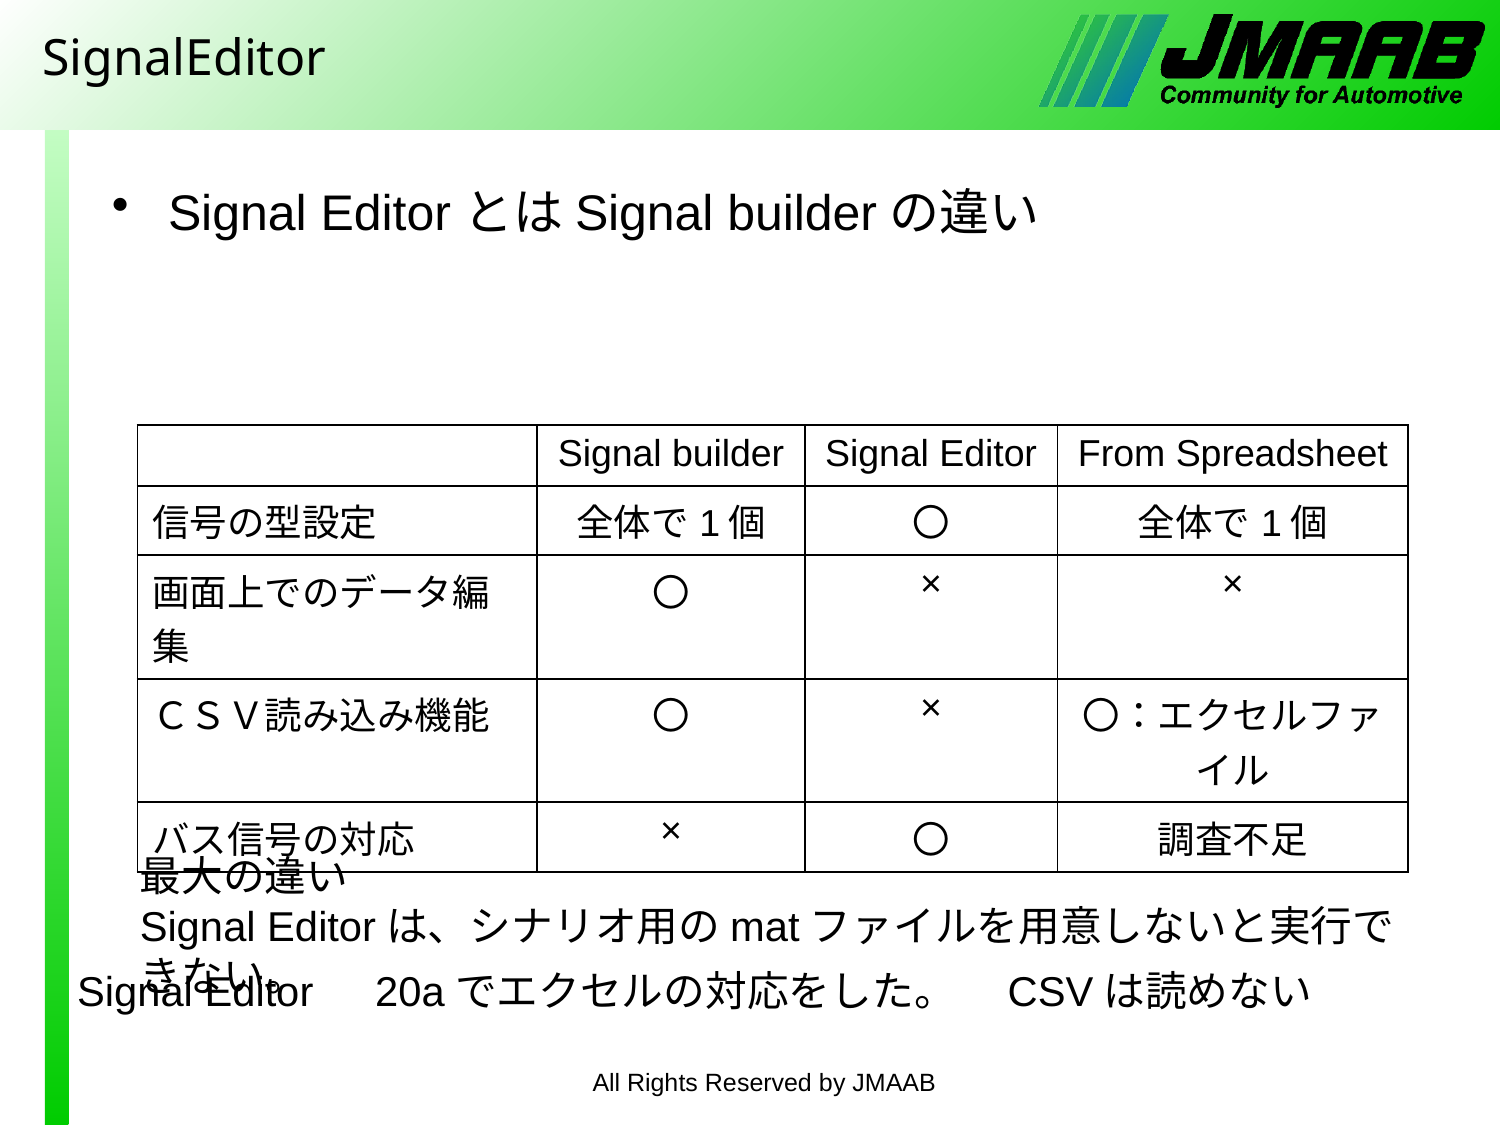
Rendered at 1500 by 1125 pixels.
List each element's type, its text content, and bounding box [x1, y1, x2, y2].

table_header From Spreadsheet [1058, 426, 1407, 485]
table_header [138, 426, 536, 485]
text_box Signal Editor 20aでエクセルの対応をした。 CSVは読めない [62, 957, 1327, 1023]
table_cell 〇 [538, 680, 804, 801]
list Signal EditorとはSignal builderの違い [96, 172, 1447, 1047]
table_cell 全体で1個 [538, 487, 804, 554]
table_cell 全体で1個 [1058, 487, 1407, 554]
table_cell 〇 [538, 556, 804, 678]
table_cell 〇 [806, 487, 1057, 554]
table_cell 信号の型設定 [138, 487, 536, 554]
table_cell × [538, 803, 804, 842]
table_header Signal builder [538, 426, 804, 485]
table_cell × [1058, 556, 1407, 678]
table_cell 調査不足 [1058, 803, 1407, 842]
text_box 最大の違い Signal Editorは、シナリオ用のmatファイルを用意しないと実行できない。 [125, 842, 1425, 1007]
table_cell 〇：エクセルファイル [1058, 680, 1407, 801]
table_cell バス信号の対応 [138, 803, 536, 842]
table_cell × [806, 680, 1057, 801]
picture [1036, 11, 1486, 109]
title SignalEditor [27, 21, 1057, 91]
table_cell × [806, 556, 1057, 678]
table_header Signal Editor [806, 426, 1057, 485]
table_cell 〇 [806, 803, 1057, 842]
table_cell 画面上でのデータ編集 [138, 556, 536, 678]
table_cell ＣＳＶ読み込み機能 [138, 680, 536, 801]
